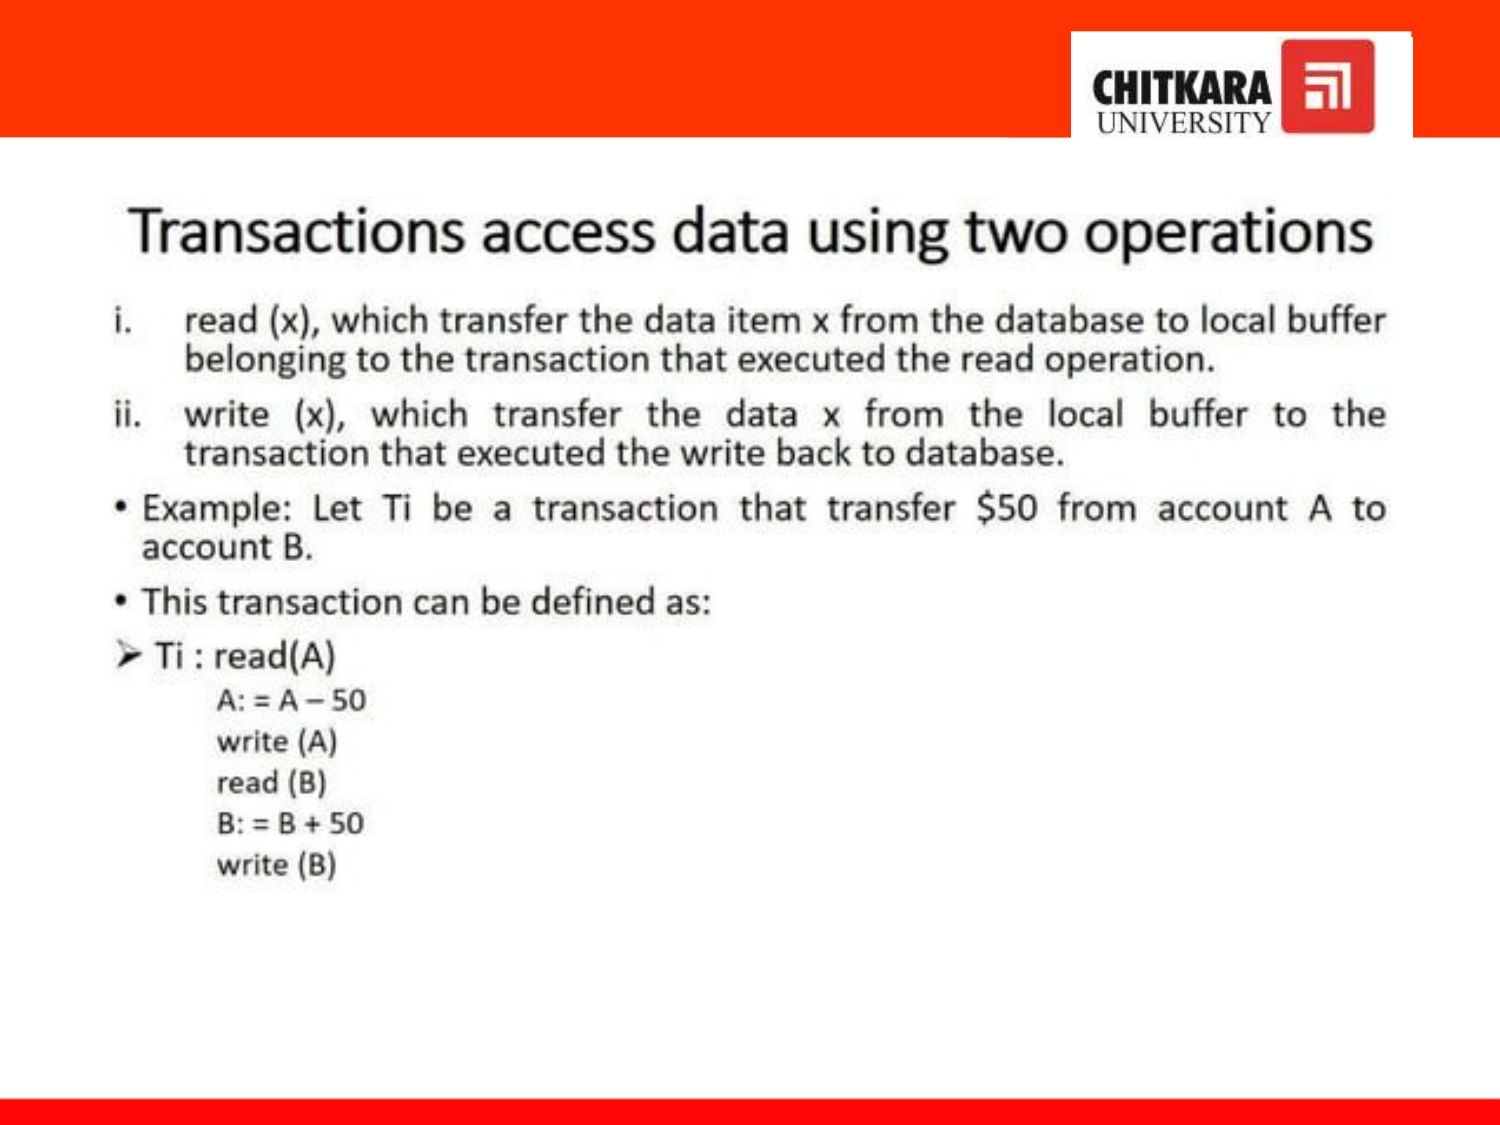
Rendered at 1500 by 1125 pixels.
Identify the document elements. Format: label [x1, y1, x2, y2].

picture [0, 1098, 1500, 1125]
text_box [110, 196, 1396, 893]
picture [1074, 37, 1390, 138]
